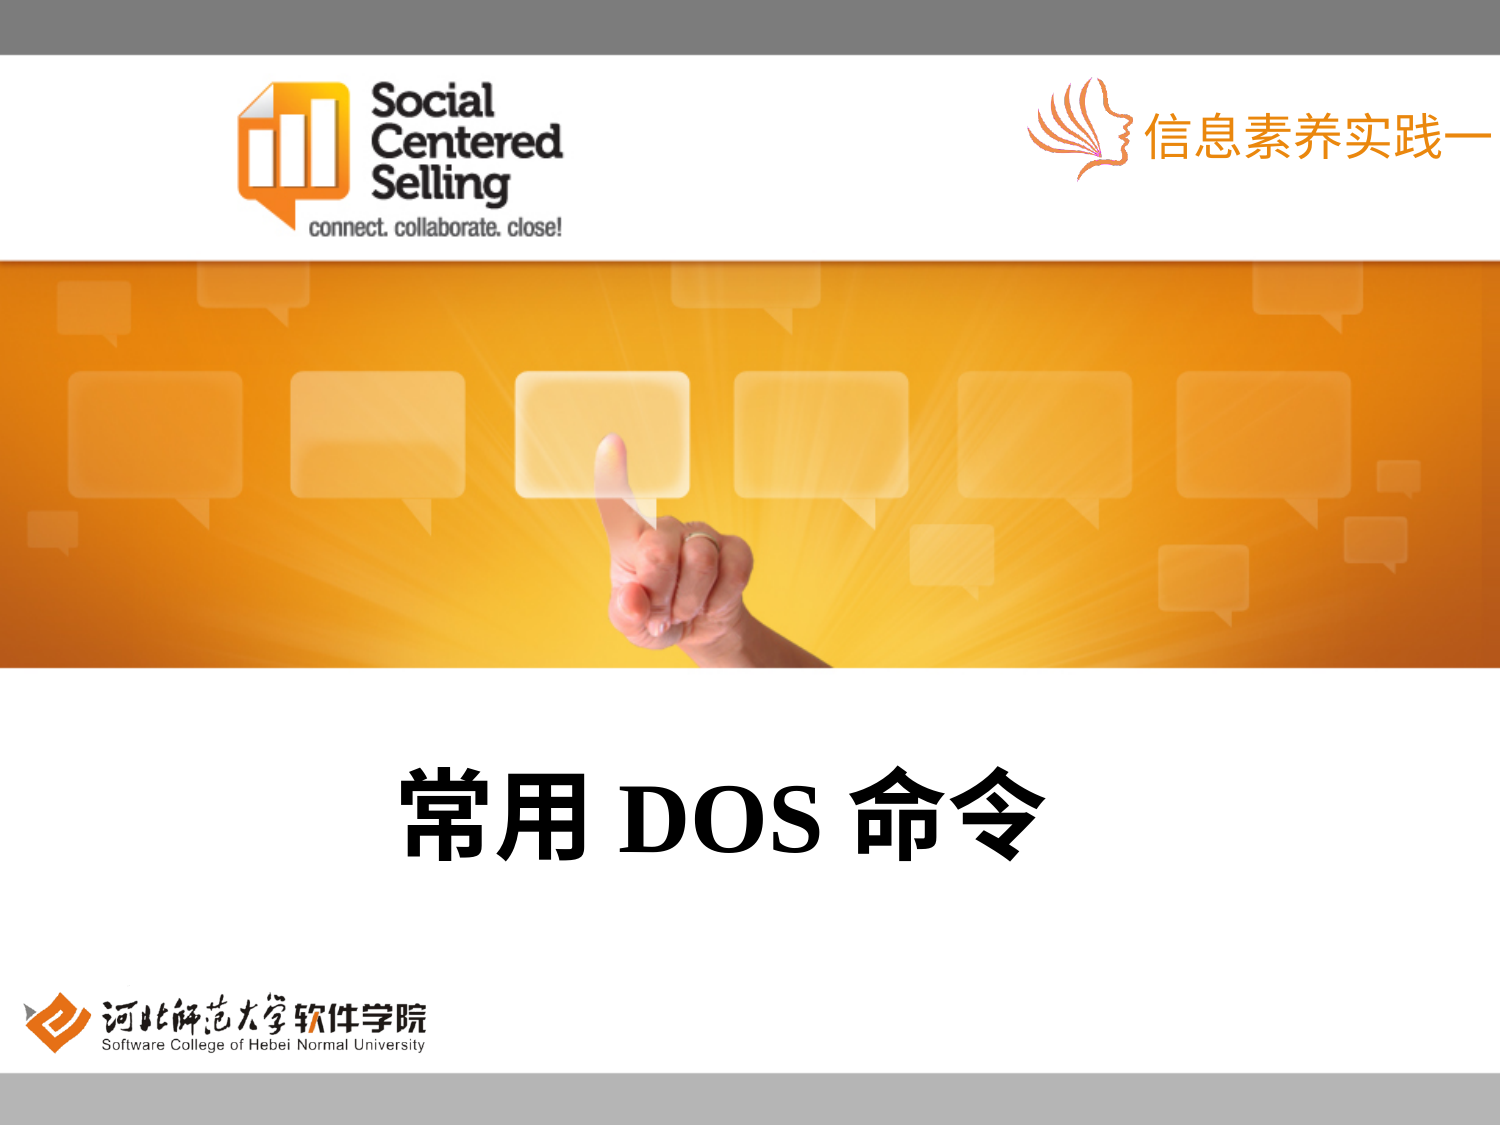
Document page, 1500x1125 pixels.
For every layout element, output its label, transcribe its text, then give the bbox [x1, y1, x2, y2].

picture [0, 0, 1500, 1125]
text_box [1022, 66, 1500, 186]
text_box 常用DOS命令 [379, 745, 1121, 880]
